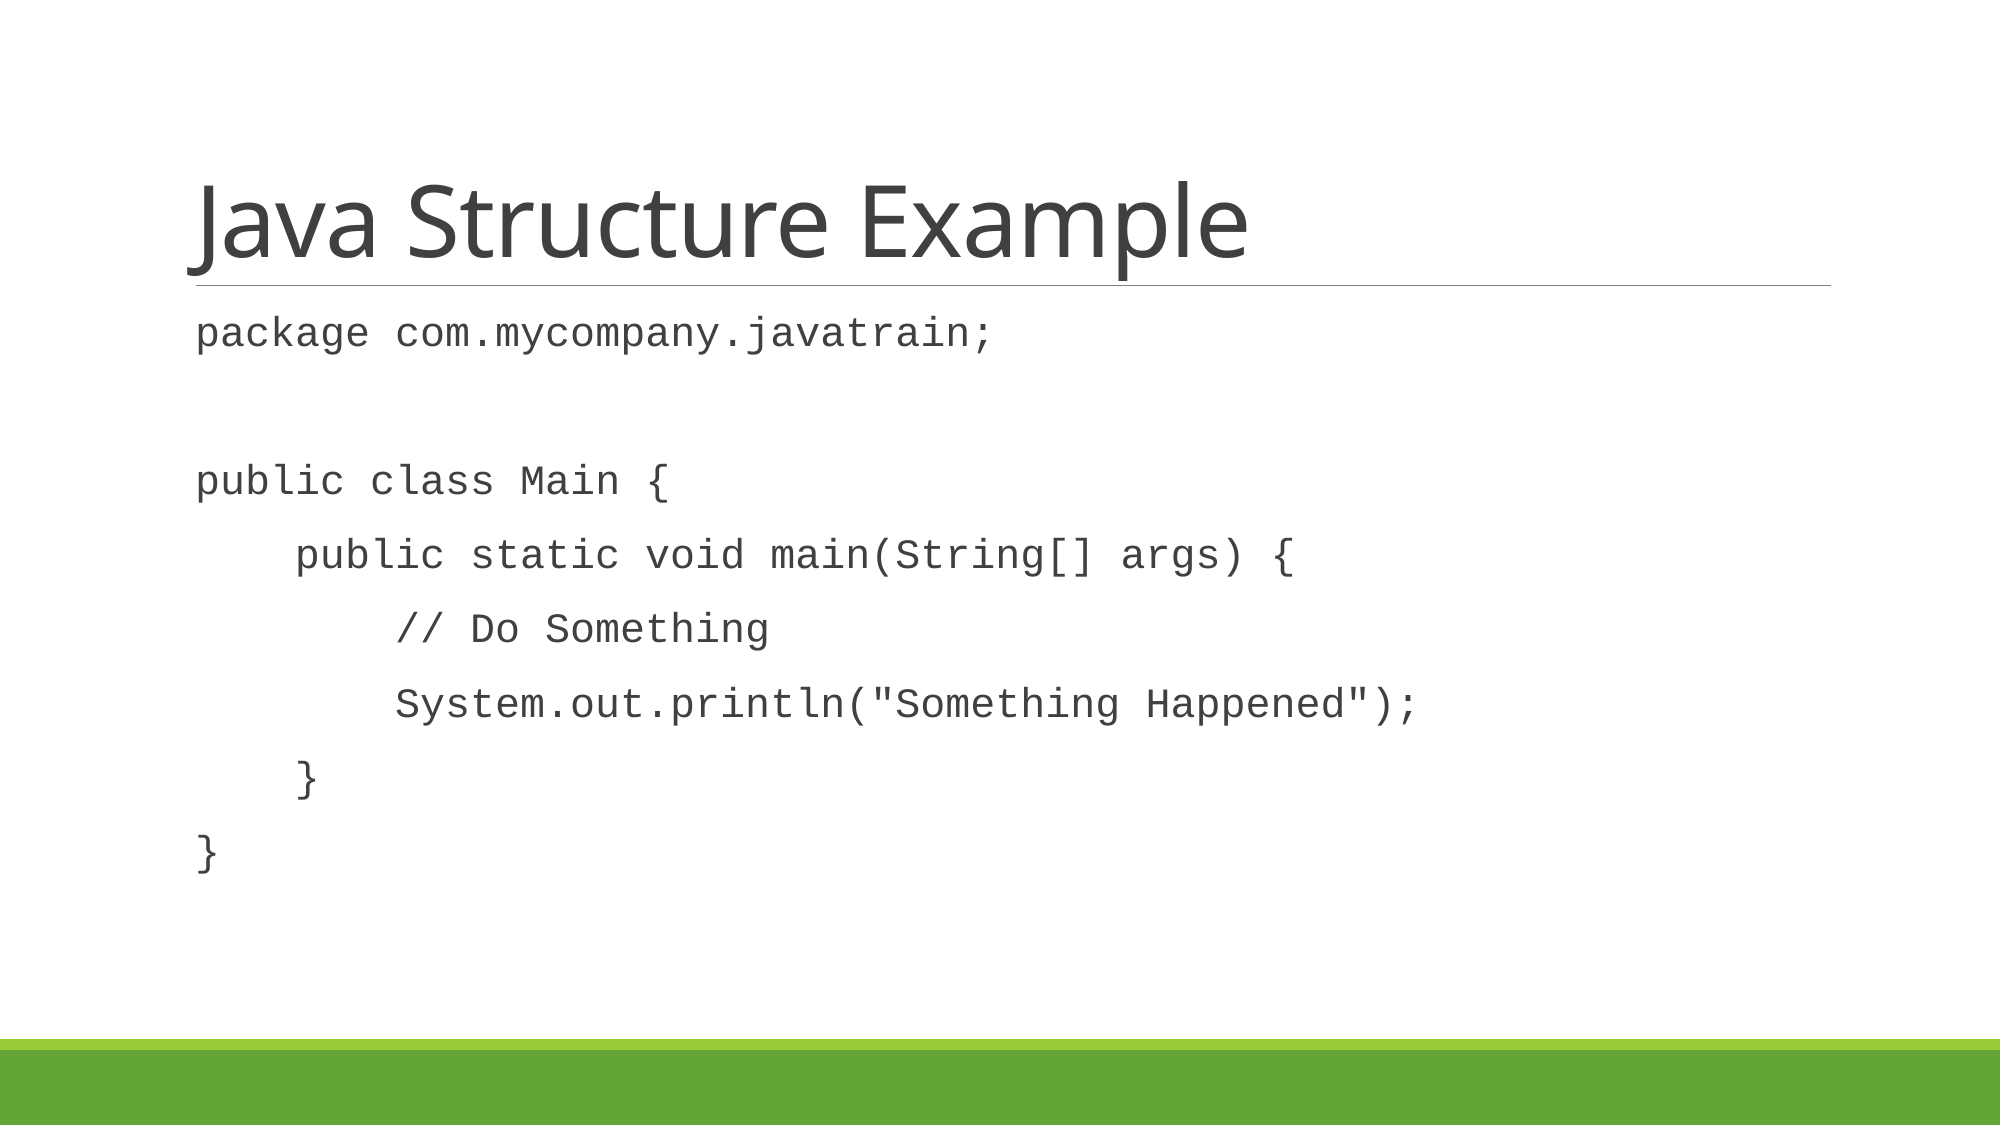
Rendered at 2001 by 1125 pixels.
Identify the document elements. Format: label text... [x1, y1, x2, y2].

title Java Structure Example [180, 47, 1830, 285]
list package com.mycompany.javatrain; public class Main { public static void main(String[] args) { // Do Something System.out.println("Something Happened"); } } [180, 302, 1830, 963]
